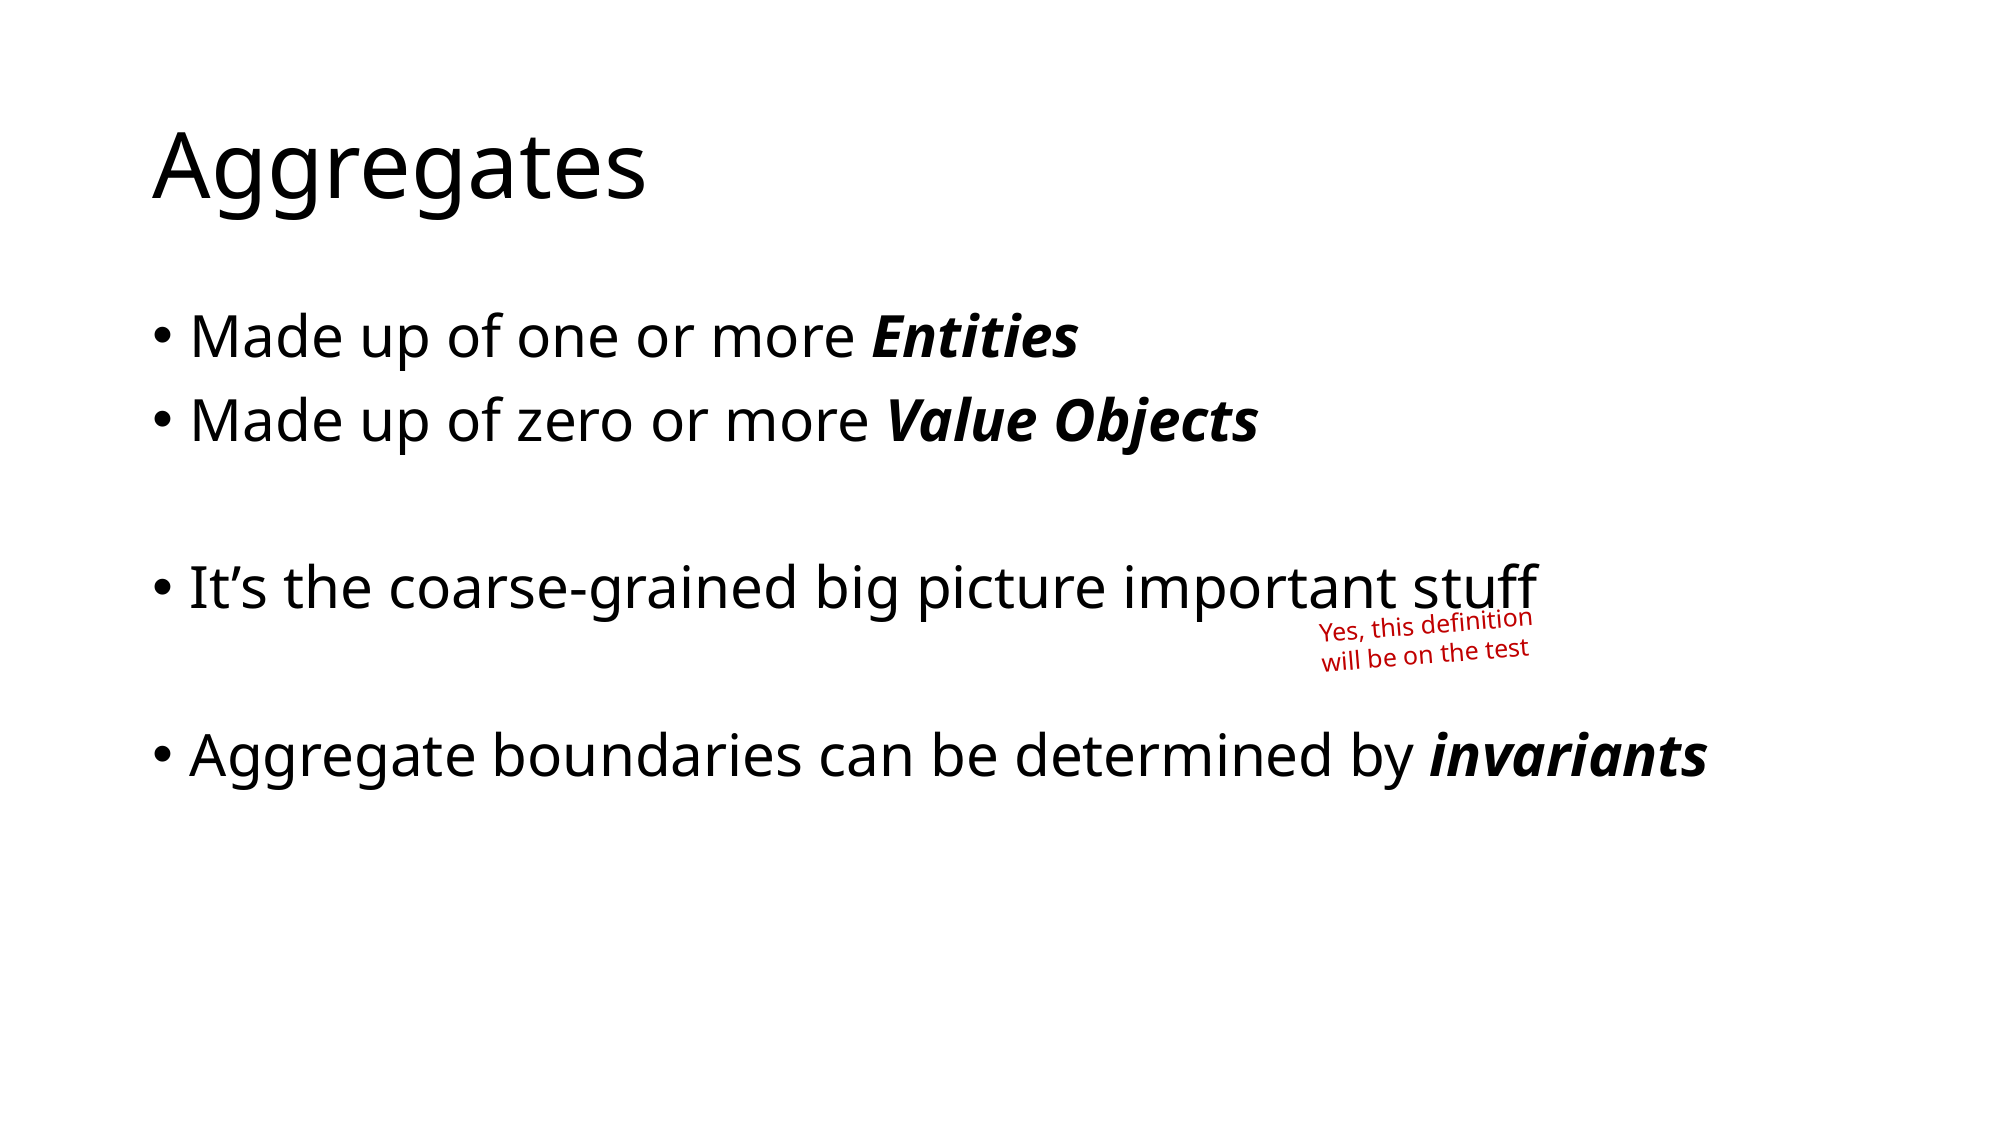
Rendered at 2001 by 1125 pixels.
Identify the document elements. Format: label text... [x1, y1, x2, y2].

list Made up of one or more Entities Made up of zero or more Value Objects It’s the coarse-grained big picture important stuff Aggregate boundaries can be determined by invariants [137, 299, 1863, 1014]
text_box Yes, this definition will be on the test [1302, 576, 1743, 686]
title Aggregates [137, 59, 1863, 278]
